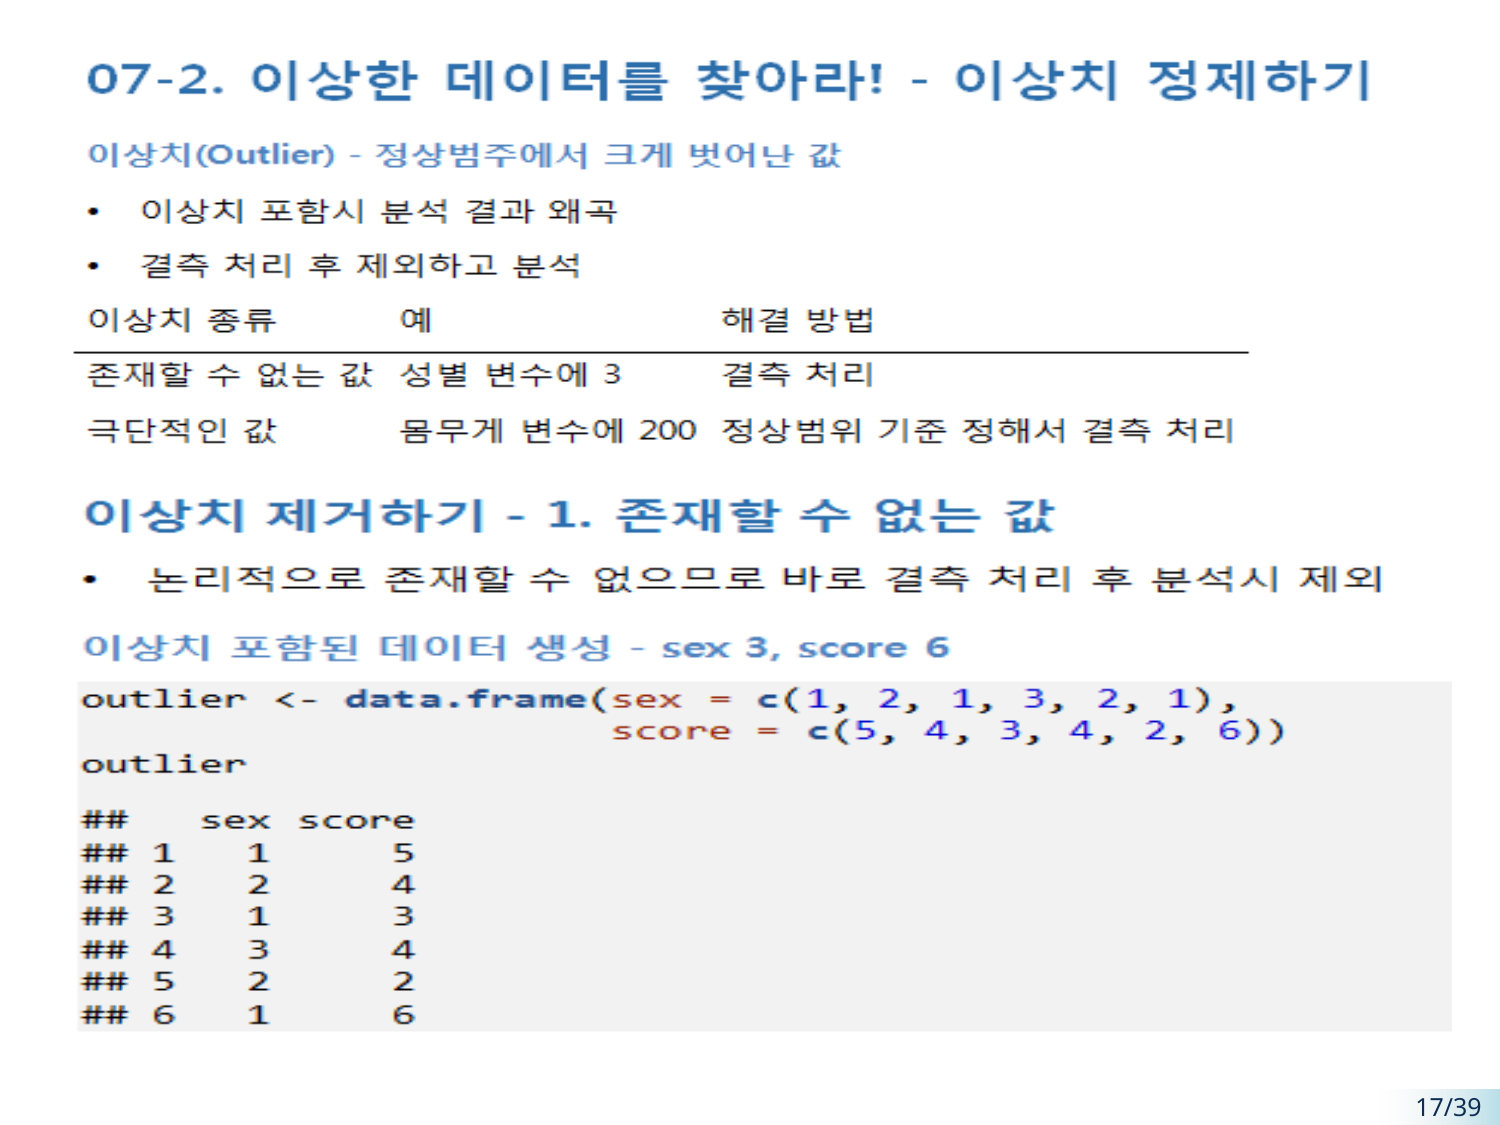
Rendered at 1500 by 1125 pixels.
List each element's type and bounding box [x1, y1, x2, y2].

picture [48, 45, 1452, 1043]
